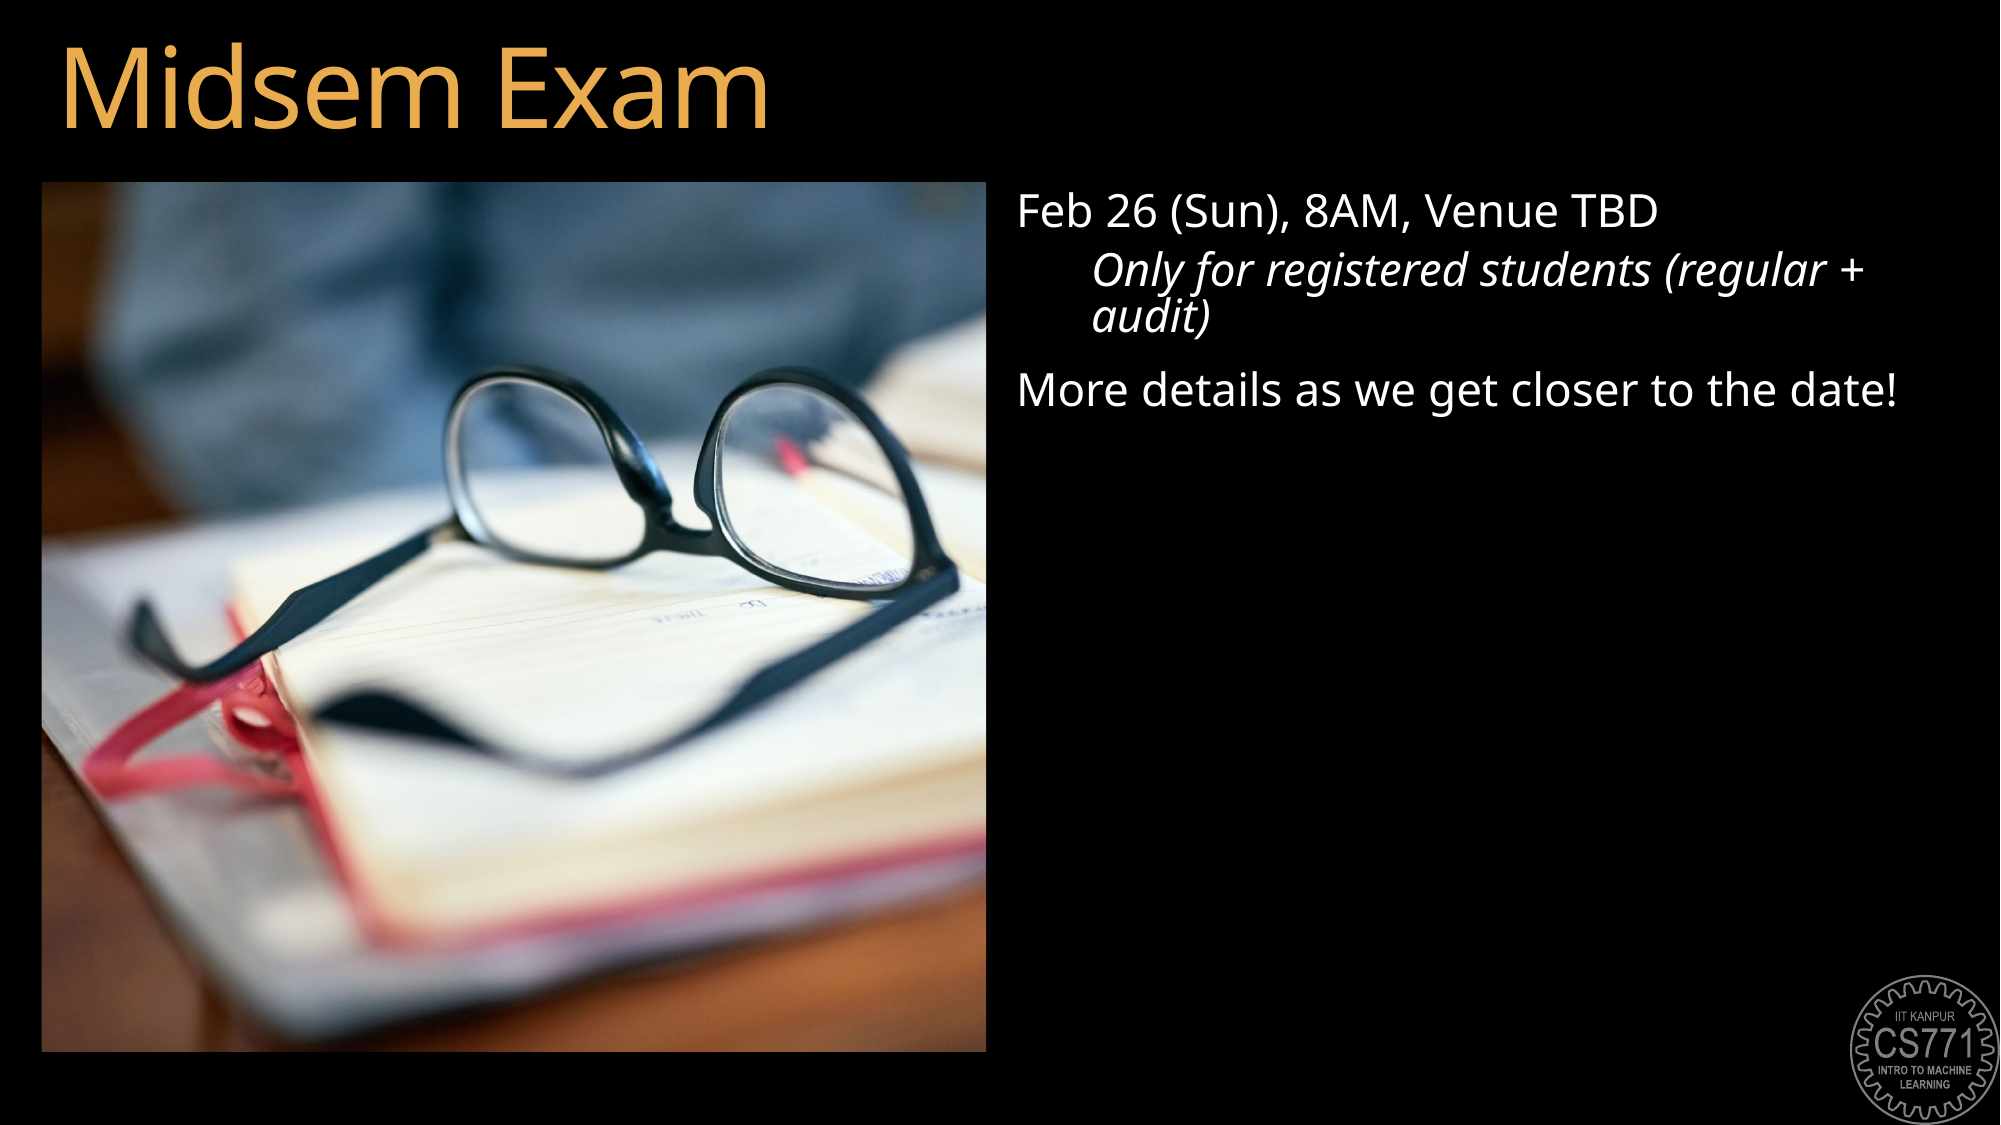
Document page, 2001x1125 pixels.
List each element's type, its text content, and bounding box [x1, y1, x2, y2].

title Midsem Exam [41, 5, 1945, 182]
list Feb 26 (Sun), 8AM, Venue TBD Only for registered students (regular + audit) More details as we get closer to the date! [987, 182, 1945, 1052]
picture [41, 182, 987, 1053]
